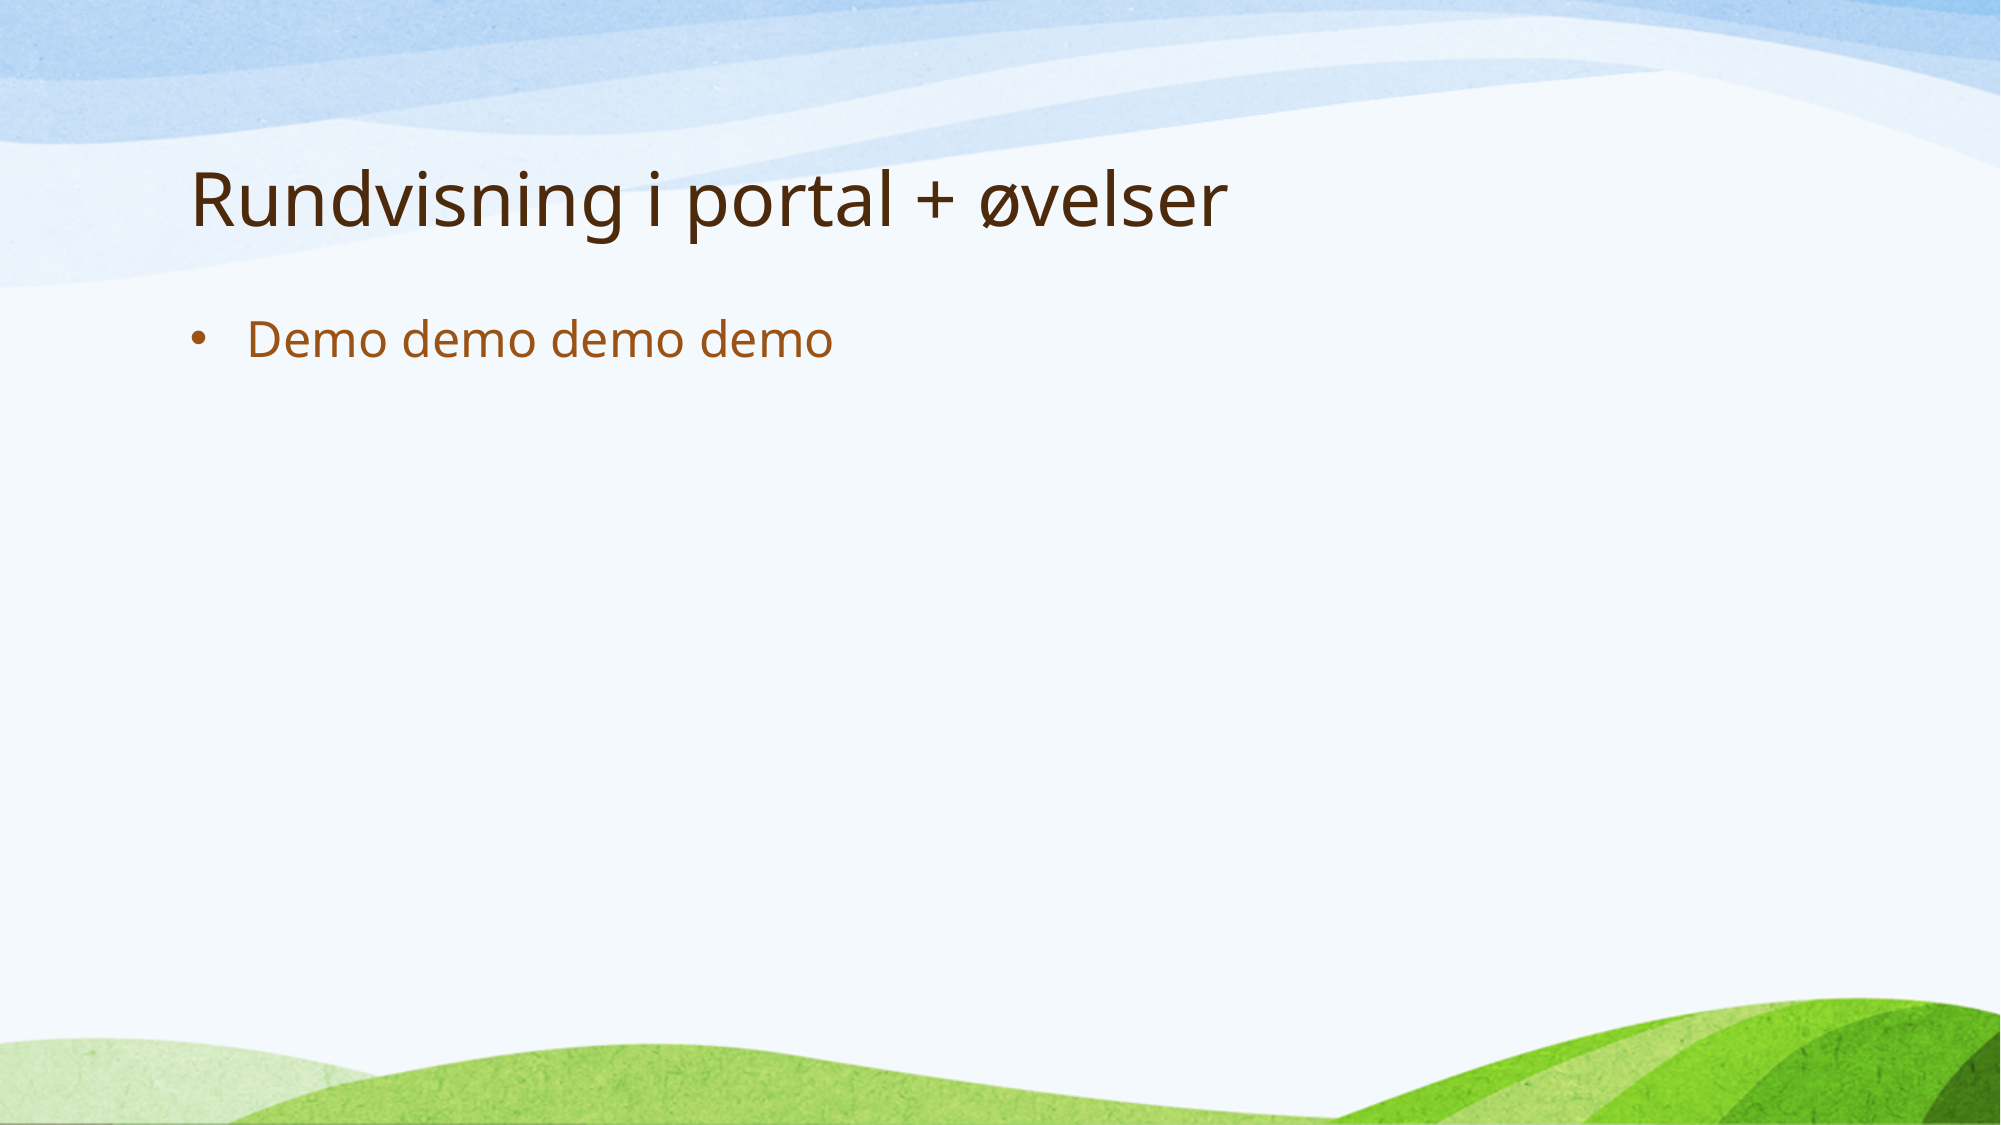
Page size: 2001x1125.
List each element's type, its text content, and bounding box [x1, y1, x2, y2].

picture [0, 0, 2001, 1125]
title Rundvisning i portal + øvelser [174, 50, 1825, 250]
list Demo demo demo demo [174, 299, 988, 987]
